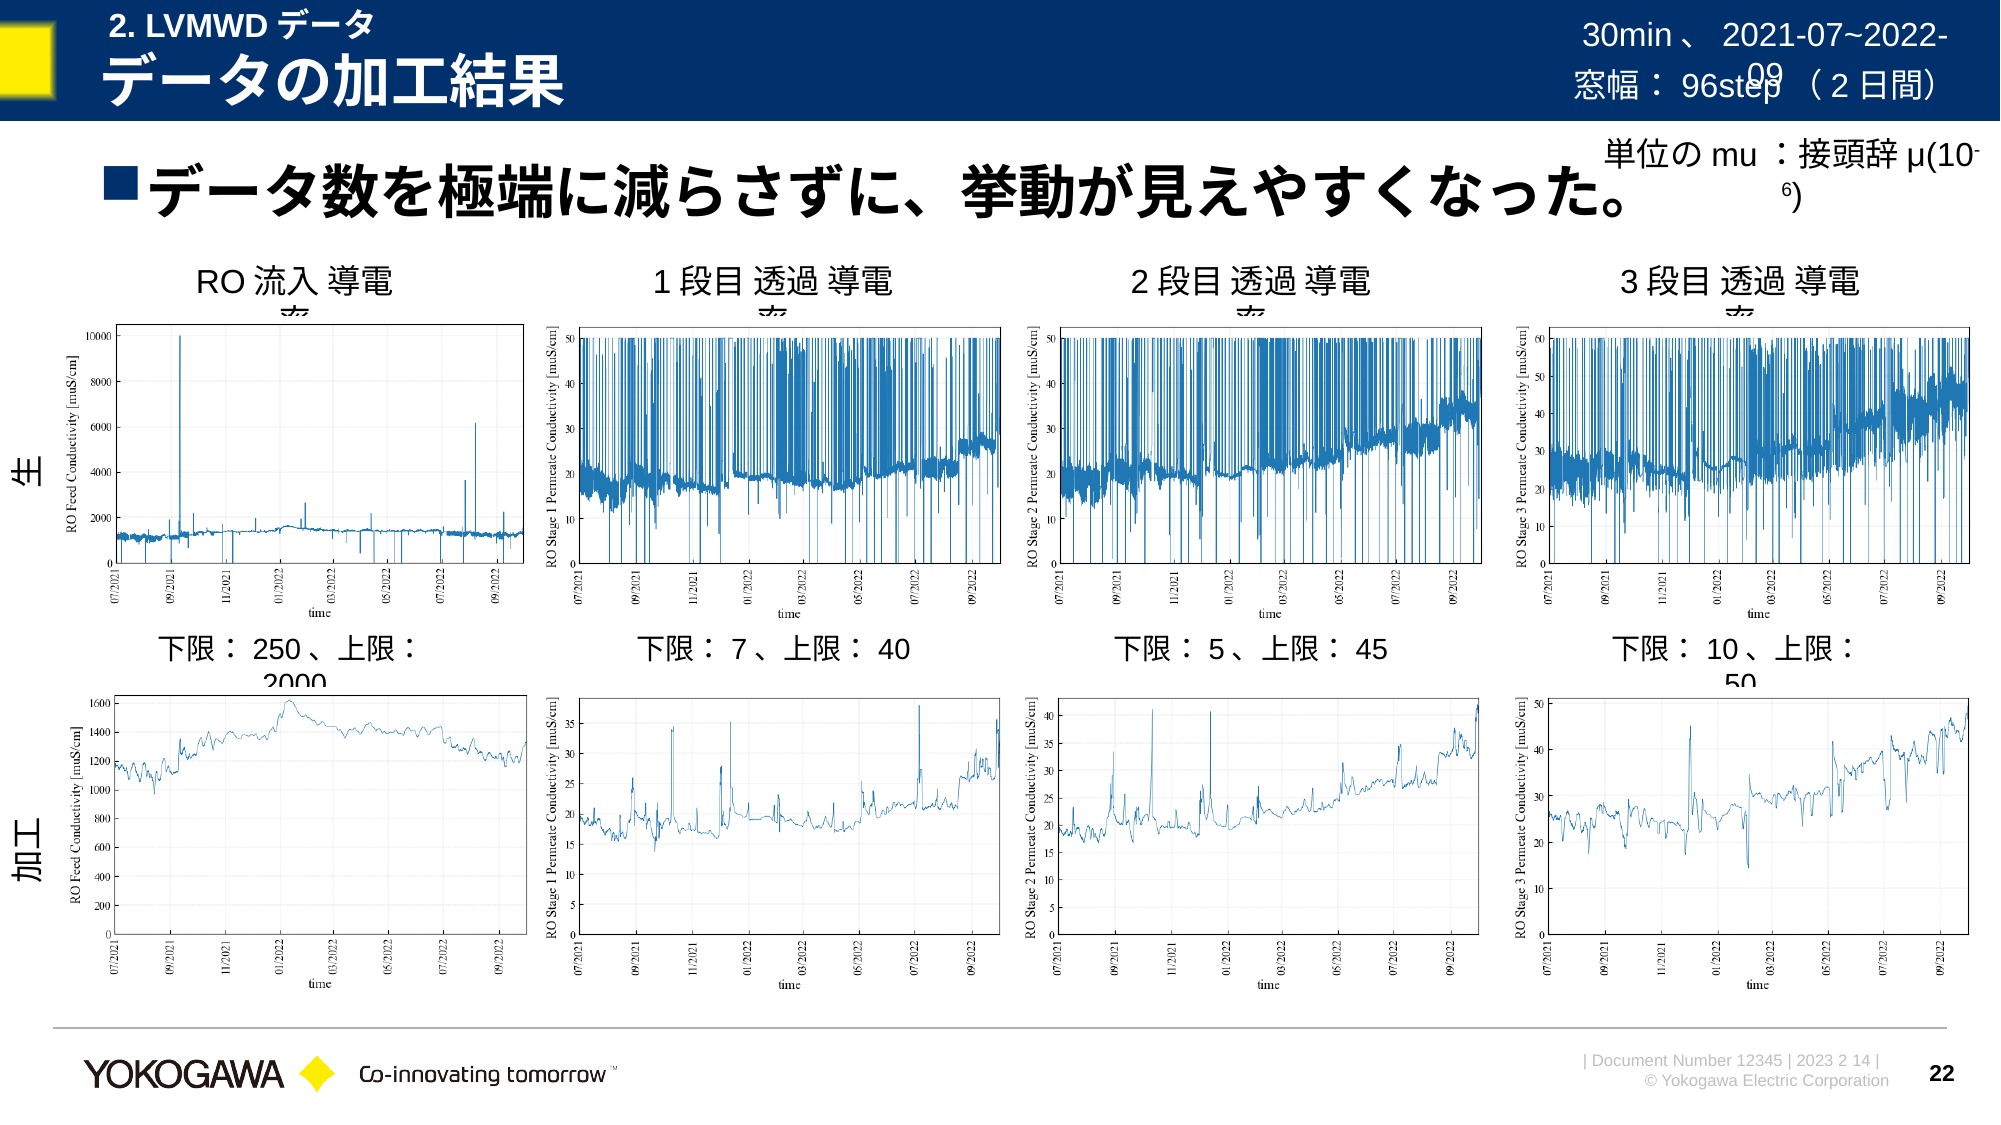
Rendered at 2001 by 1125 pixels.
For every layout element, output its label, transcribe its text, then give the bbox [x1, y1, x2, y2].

picture [59, 316, 530, 628]
text_box 単位のmu：接頭辞μ(10-6) [1584, 126, 2000, 221]
text_box RO流入 導電率 [165, 252, 425, 316]
picture [539, 687, 1007, 999]
text_box 1段目 透過 導電率 [622, 252, 924, 316]
text_box 窓幅：96step（2日間） [1557, 57, 1974, 112]
picture [539, 316, 1007, 628]
picture [1508, 687, 1975, 999]
picture [1018, 687, 1486, 999]
text_box 3段目 透過 導電率 [1590, 252, 1892, 316]
picture [1020, 316, 1488, 628]
text_box 下限：10、上限：50 [1582, 628, 1899, 687]
title データの加工結果 [84, 41, 1955, 127]
text_box 30min、2021-07~2022-09 [1557, 5, 1974, 57]
picture [0, 6, 69, 115]
slide_number 22 [1904, 1042, 1970, 1103]
text_box 下限：250、上限：2000 [120, 628, 469, 687]
text_box 下限：5、上限：45 [1092, 628, 1410, 673]
text_box 下限：7、上限：40 [615, 628, 932, 673]
picture [1509, 316, 1976, 628]
picture [63, 687, 534, 999]
text_box 加工 [0, 800, 63, 901]
picture [83, 1055, 617, 1093]
text_box 生 [0, 447, 59, 503]
text_box 2. LVMWDデータ [93, 0, 836, 52]
list データ数を極端に減らさずに、挙動が見えやすくなった。 [84, 155, 1946, 241]
text_box 2段目 透過 導電率 [1100, 252, 1402, 316]
